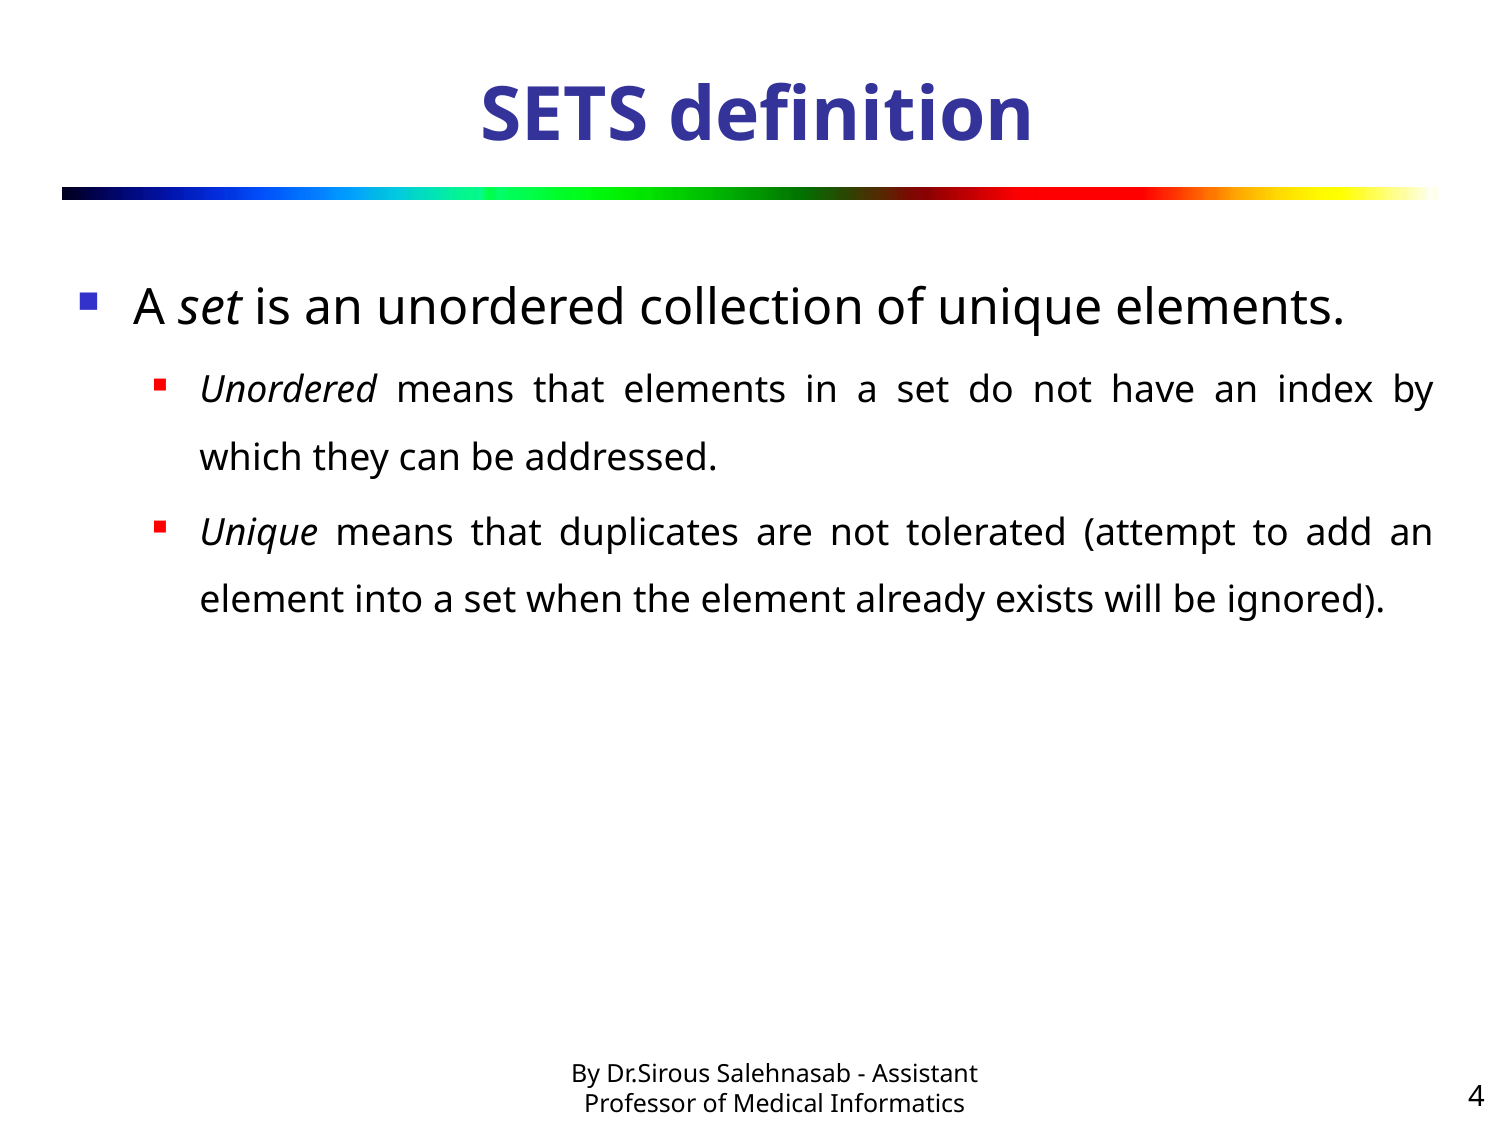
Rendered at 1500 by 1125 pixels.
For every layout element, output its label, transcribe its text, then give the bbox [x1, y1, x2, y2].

footer By Dr.Sirous Salehnasab - Assistant Professor of Medical Informatics [537, 1062, 1013, 1125]
title SETS definition [125, 37, 1391, 163]
picture [382, 187, 1438, 200]
picture [62, 187, 355, 200]
list A set is an unordered collection of unique elements. Unordered means that elements in a set do not have an index by which they can be addressed. Unique means that duplicates are not tolerated (attempt to add an element into a set when the element already exists will be ignored). [62, 237, 1450, 1075]
slide_number 4 [1187, 1049, 1500, 1125]
